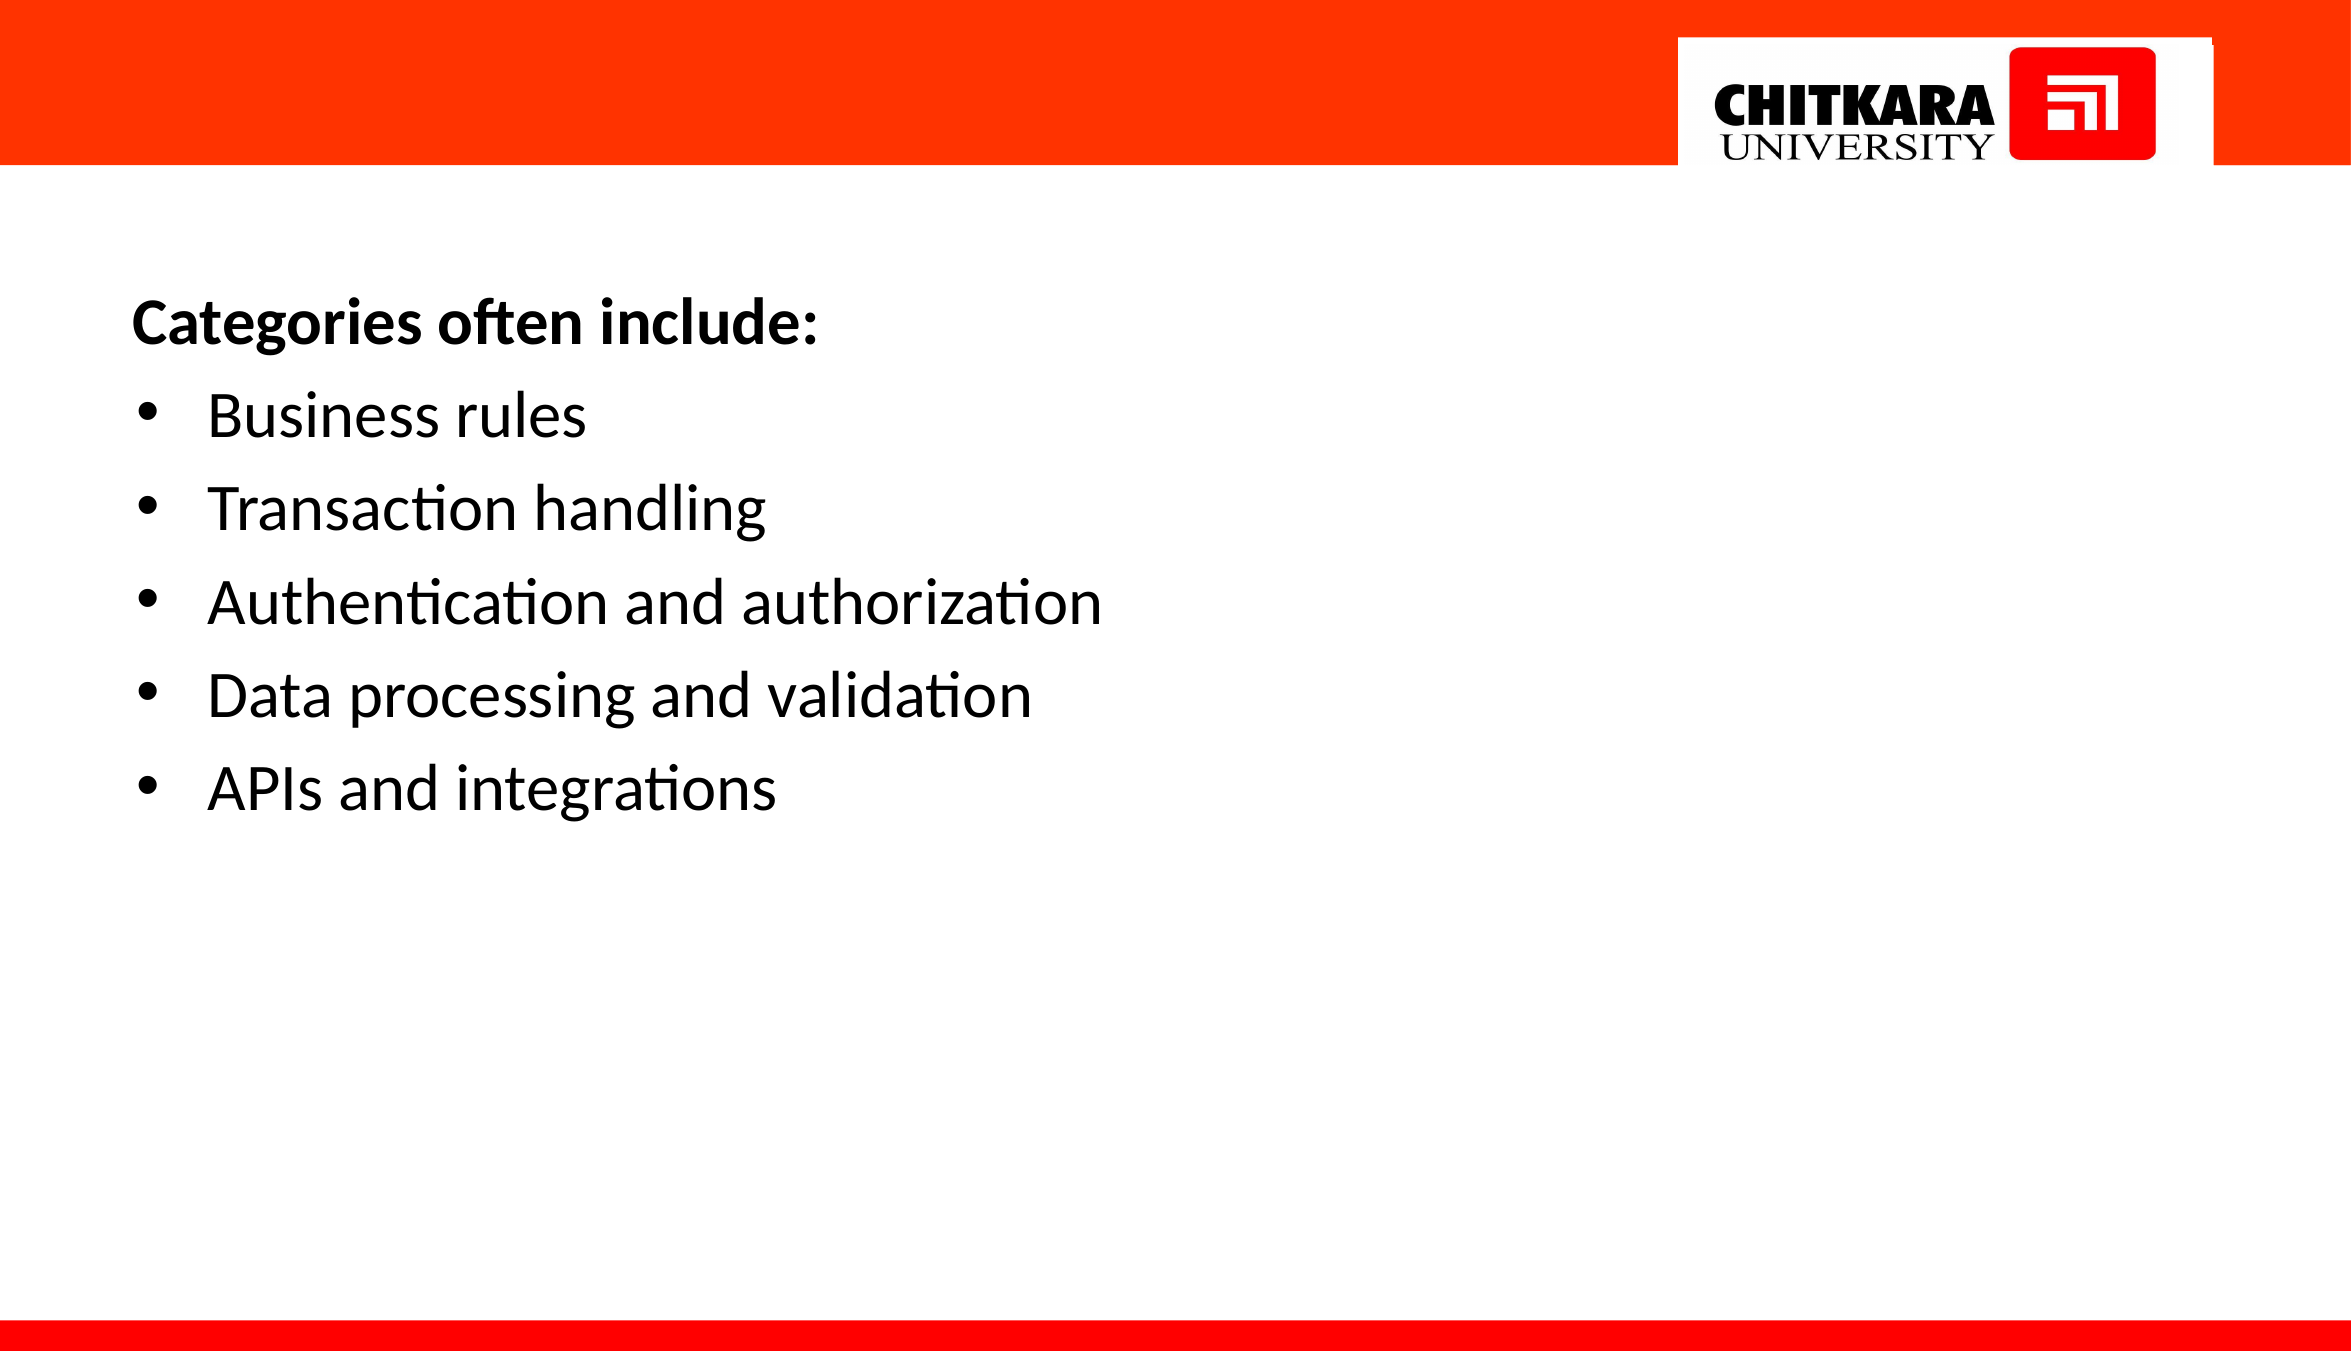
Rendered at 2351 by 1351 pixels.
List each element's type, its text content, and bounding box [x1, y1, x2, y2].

picture [1684, 44, 2179, 165]
list Categories often include: Business rules Transaction handling Authentication and authorization Data processing and validation APIs and integrations [117, 270, 2234, 1162]
